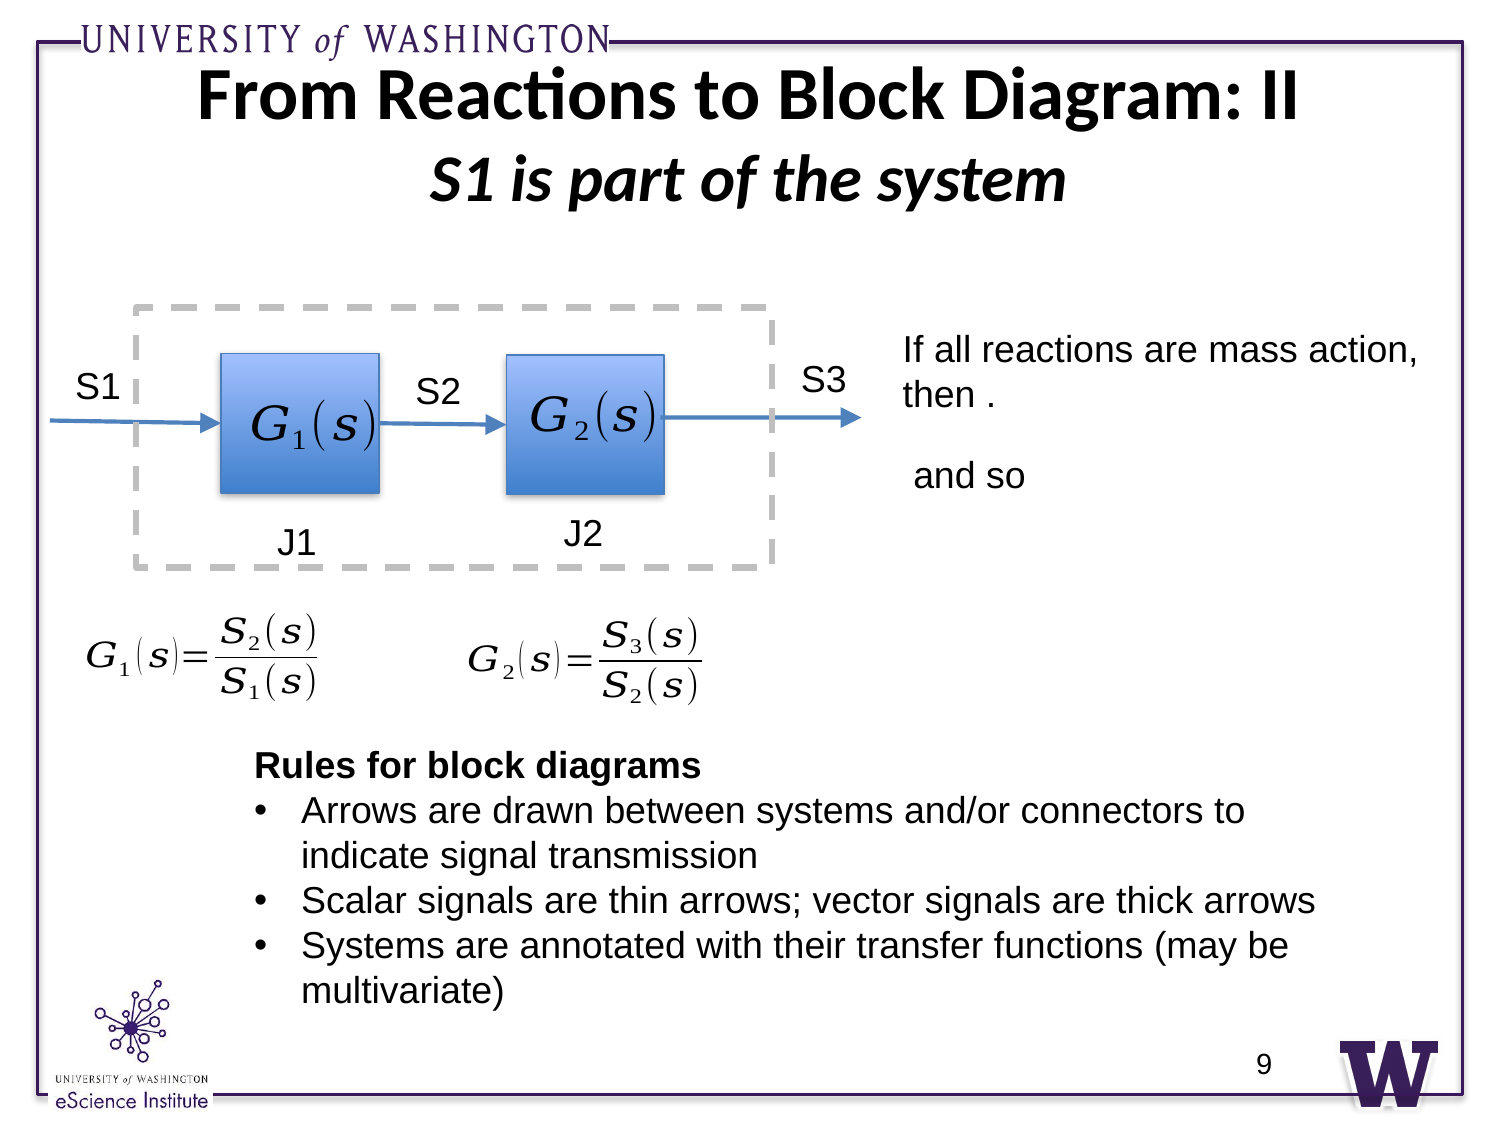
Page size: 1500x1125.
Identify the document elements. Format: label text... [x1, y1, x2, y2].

picture [81, 24, 609, 37]
picture [48, 978, 213, 1113]
text_box Rules for block diagrams Arrows are drawn between systems and/or connectors to indicate signal transmission Scalar signals are thin arrows; vector signals are thick arrows Systems are annotated with their transfer functions (may be multivariate) [239, 734, 1335, 1064]
text_box S1 [60, 354, 136, 415]
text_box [49, 420, 222, 424]
text_box [135, 307, 773, 568]
title From Reactions to Block Diagram: II S1 is part of the system [75, 37, 1425, 175]
picture [1340, 1041, 1438, 1093]
text_box S3 [786, 347, 862, 408]
slide_number 9 [1241, 1064, 1325, 1098]
picture [1340, 1096, 1438, 1107]
